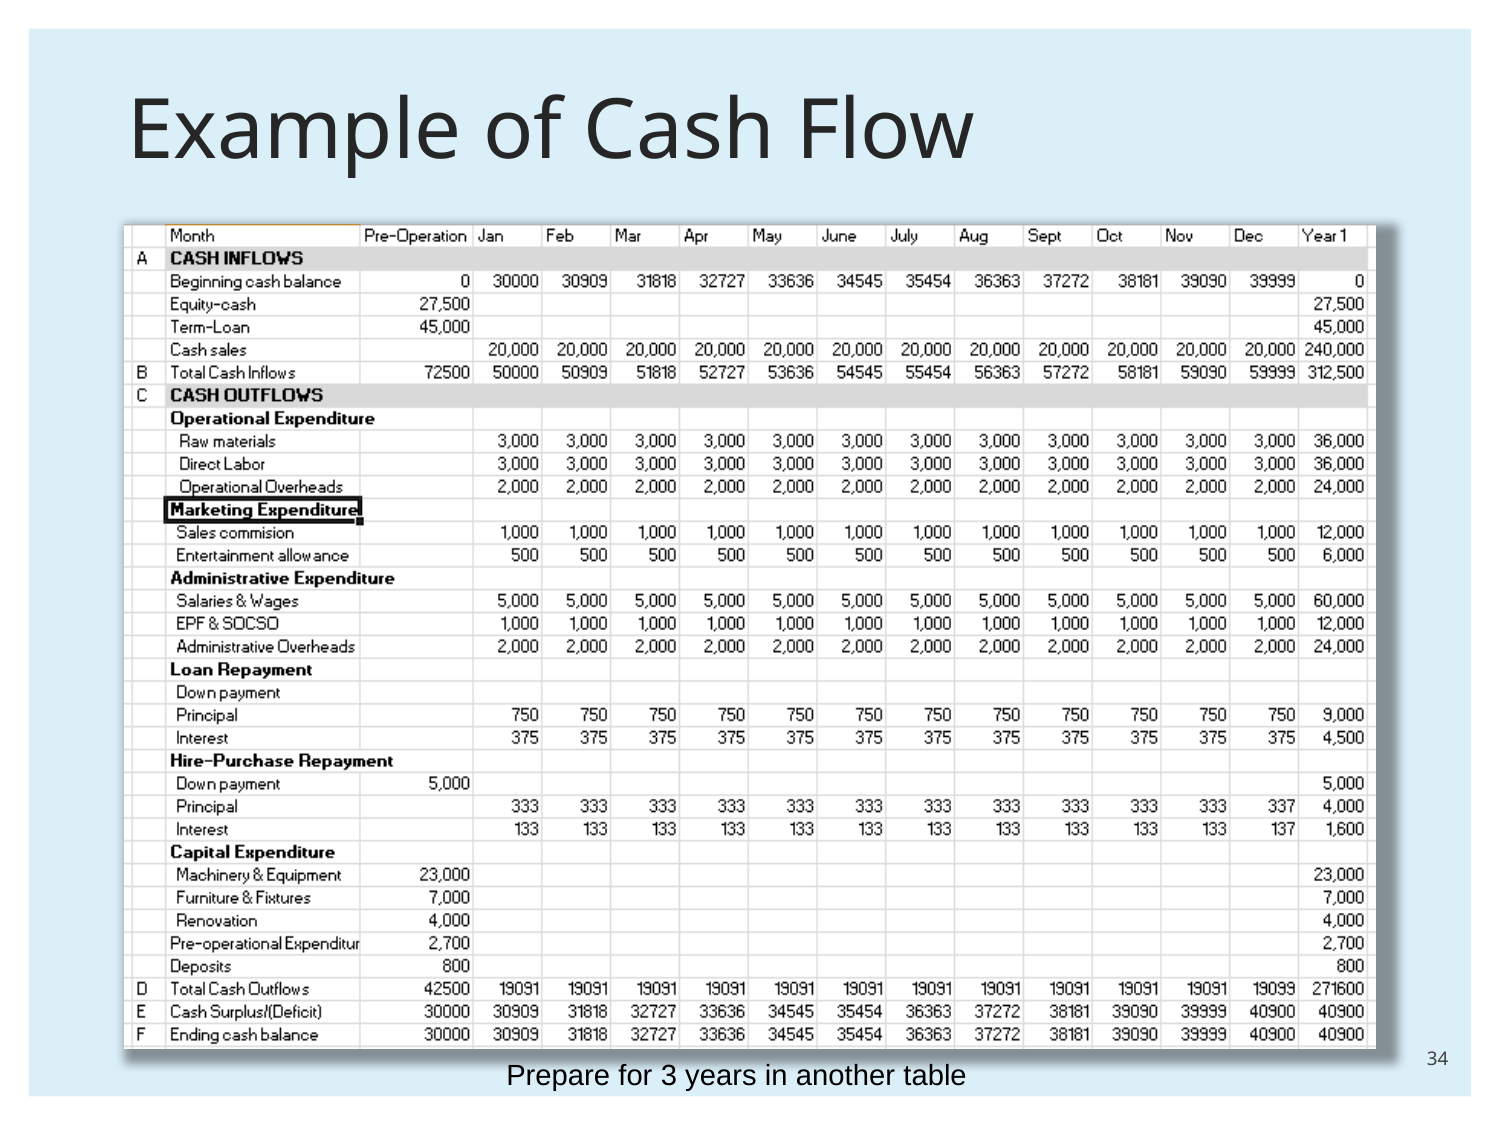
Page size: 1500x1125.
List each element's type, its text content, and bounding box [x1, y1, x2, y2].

picture [124, 224, 1376, 1049]
title Example of Cash Flow [112, 79, 1388, 188]
slide_number 34 [1283, 1035, 1464, 1080]
text_box Prepare for 3 years in another table [491, 1056, 983, 1099]
